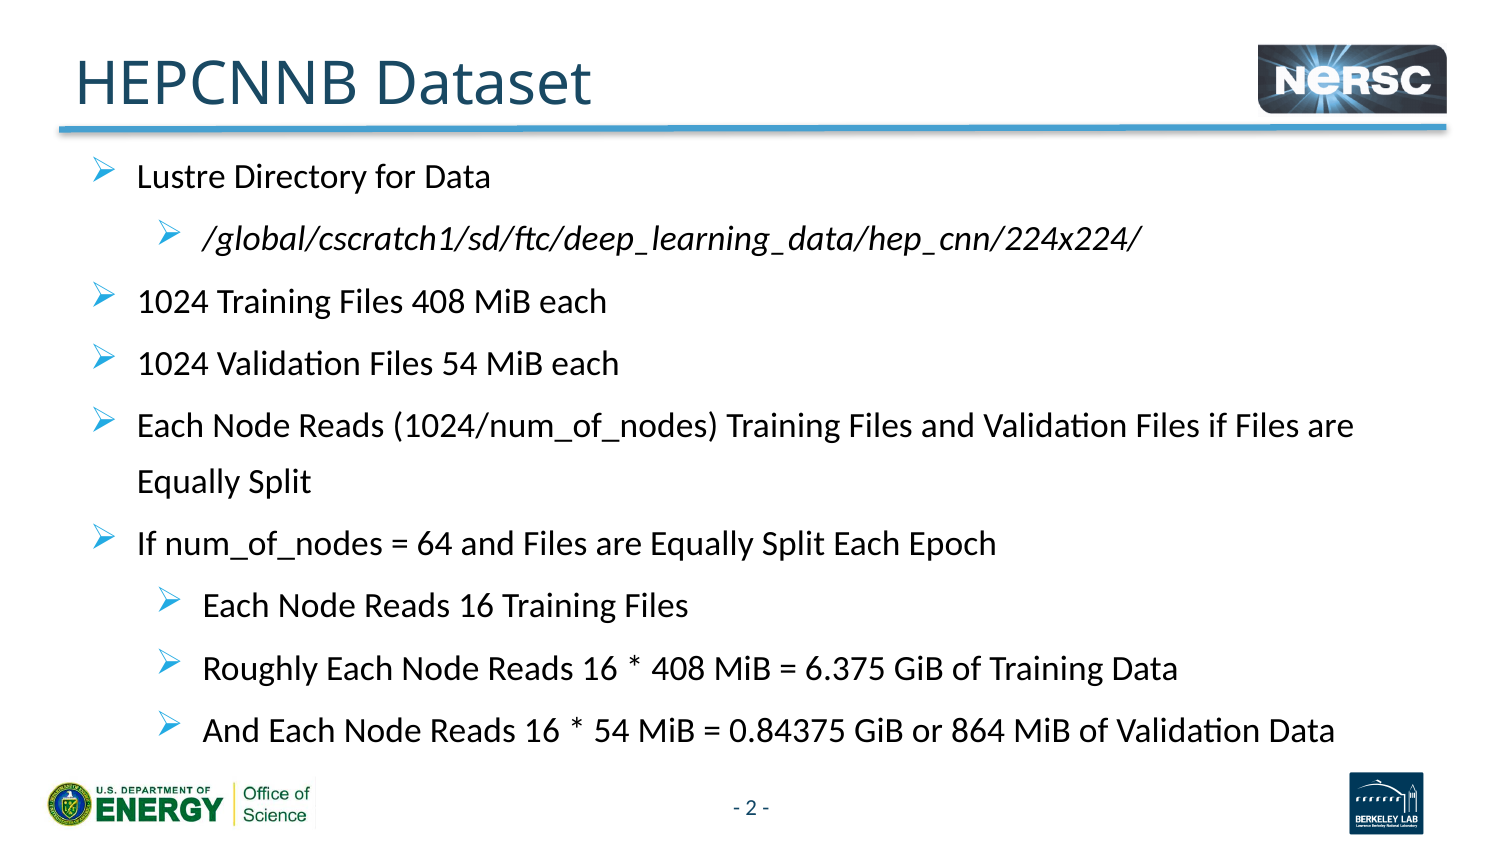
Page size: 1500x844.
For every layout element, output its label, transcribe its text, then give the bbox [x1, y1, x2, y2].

title HEPCNNB Dataset [59, 22, 1178, 117]
list Lustre Directory for Data /global/cscratch1/sd/ftc/deep_learning_data/hep_cnn/224x224/ 1024 Training Files 408 MiB each 1024 Validation Files 54 MiB each Each Node Reads (1024/num_of_nodes) Training Files and Validation Files if Files are Equally Split If num_of_nodes = 64 and Files are Equally Split Each Epoch Each Node Reads 16 Training Files Roughly Each Node Reads 16 * 408 MiB = 6.375 GiB of Training Data And Each Node Reads 16 * 54 MiB = 0.84375 GiB or 864 MiB of Validation Data [75, 132, 1425, 757]
picture [1349, 772, 1424, 835]
picture [40, 772, 316, 835]
picture [1258, 43, 1447, 117]
slide_number 2 [675, 783, 828, 829]
